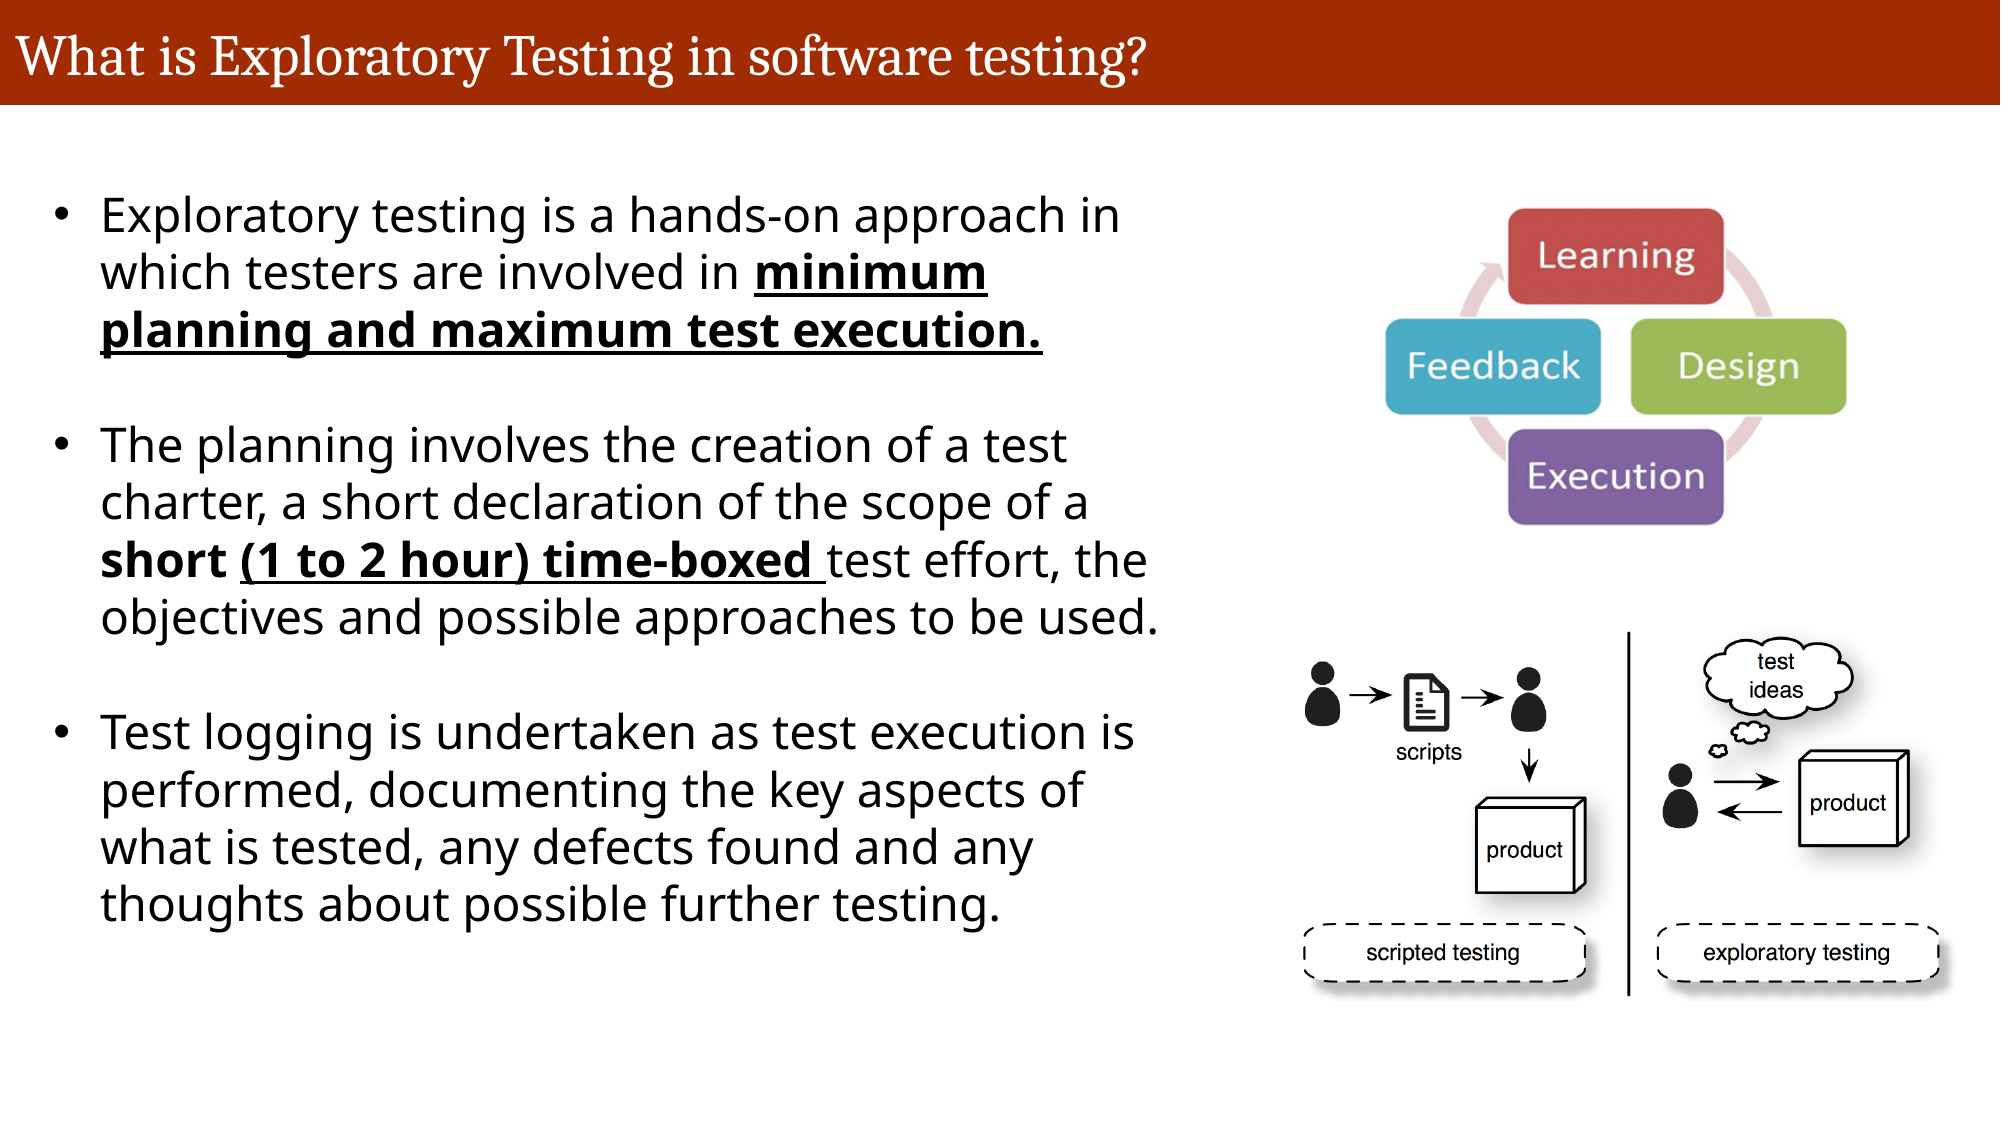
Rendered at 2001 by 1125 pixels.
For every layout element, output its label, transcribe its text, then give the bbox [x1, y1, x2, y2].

picture [1354, 188, 1850, 528]
text_box Exploratory testing is a hands-on approach in which testers are involved in minimum planning and maximum test execution. The planning involves the creation of a test charter, a short declaration of the scope of a short (1 to 2 hour) time-boxed test effort, the objectives and possible approaches to be used. Test logging is undertaken as test execution is performed, documenting the key aspects of what is tested, any defects found and any thoughts about possible further testing. [38, 177, 1221, 939]
picture [1289, 610, 1962, 1006]
title What is Exploratory Testing in software testing? [0, 0, 2000, 105]
